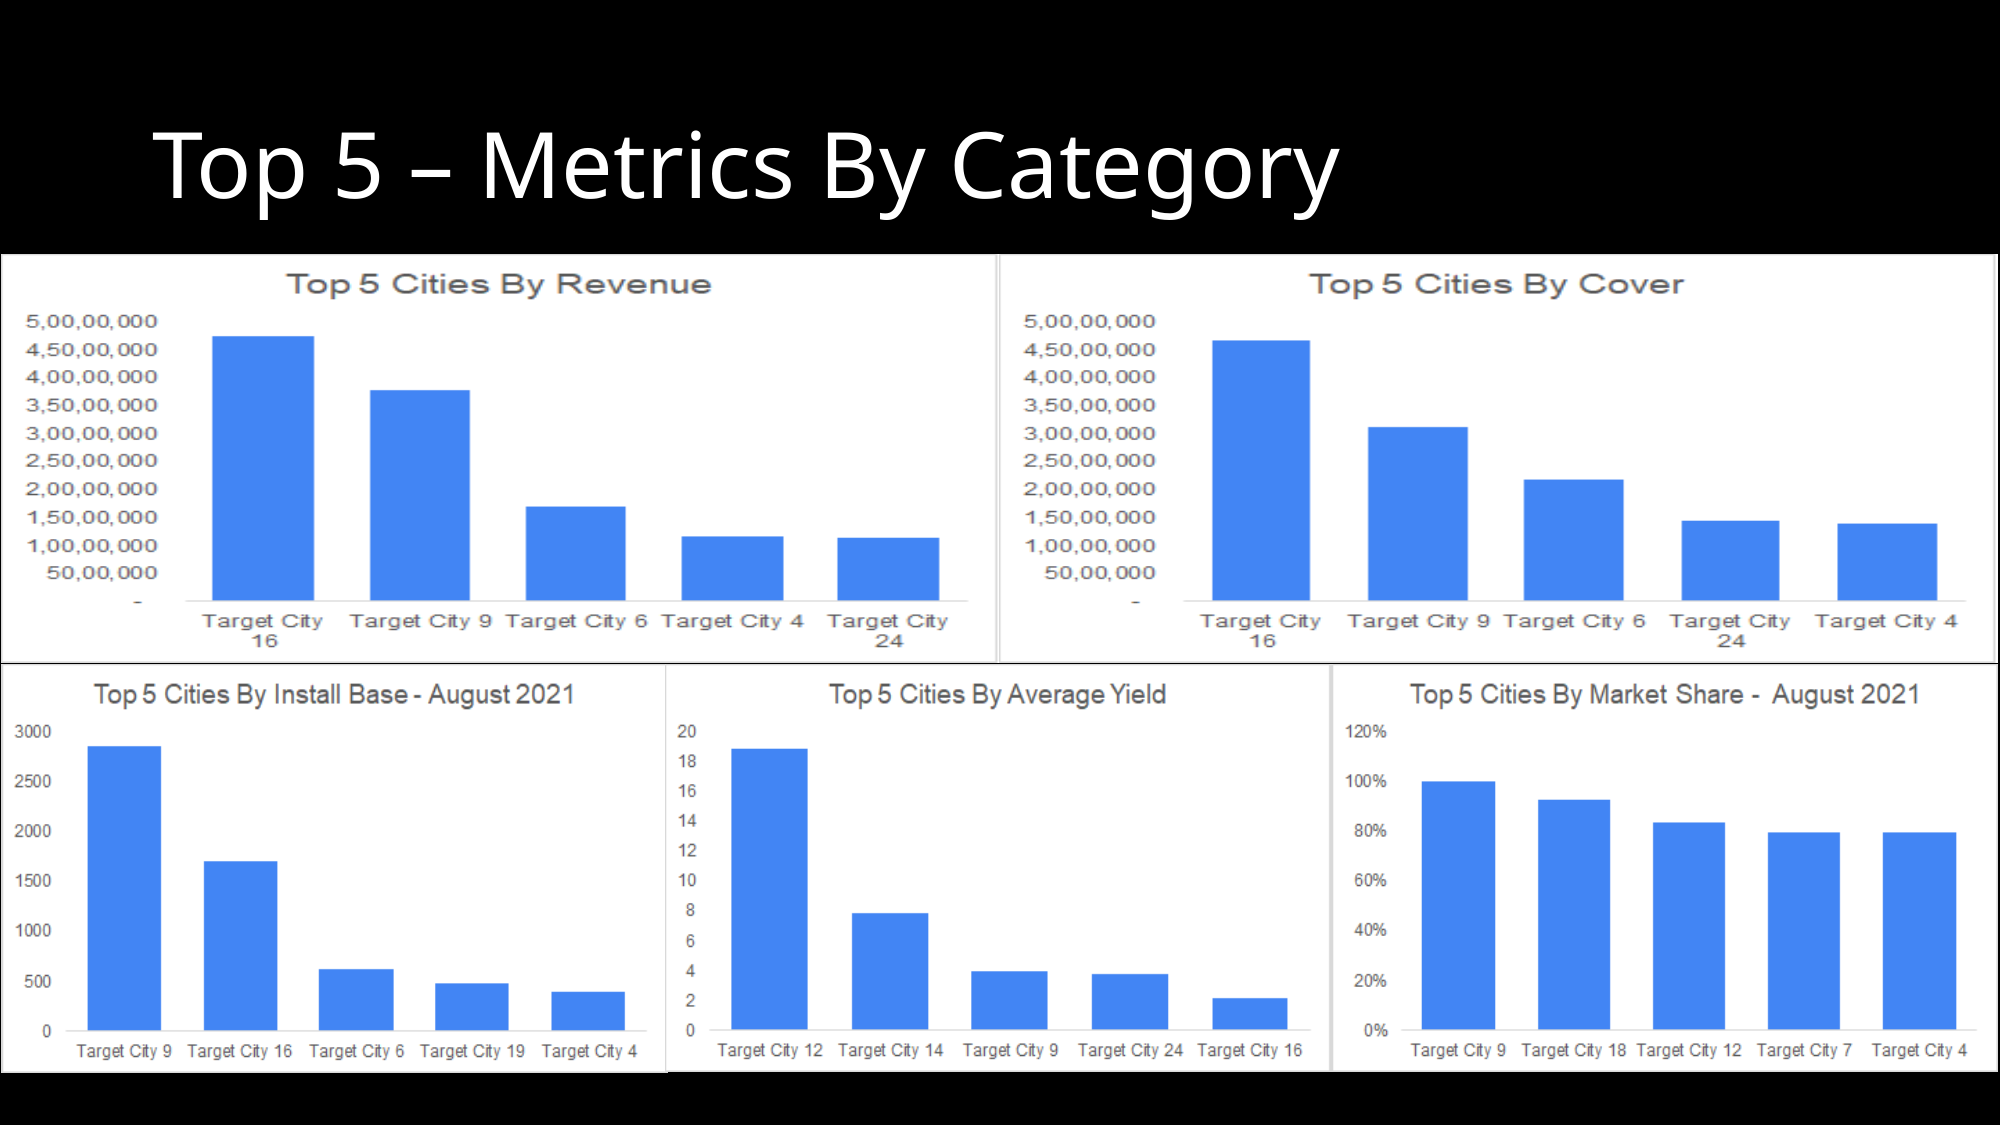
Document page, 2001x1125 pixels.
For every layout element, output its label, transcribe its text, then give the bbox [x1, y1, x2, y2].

picture [999, 254, 1998, 663]
picture [1, 664, 1998, 1073]
title Top 5 – Metrics By Category [137, 59, 1863, 254]
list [1, 254, 999, 663]
